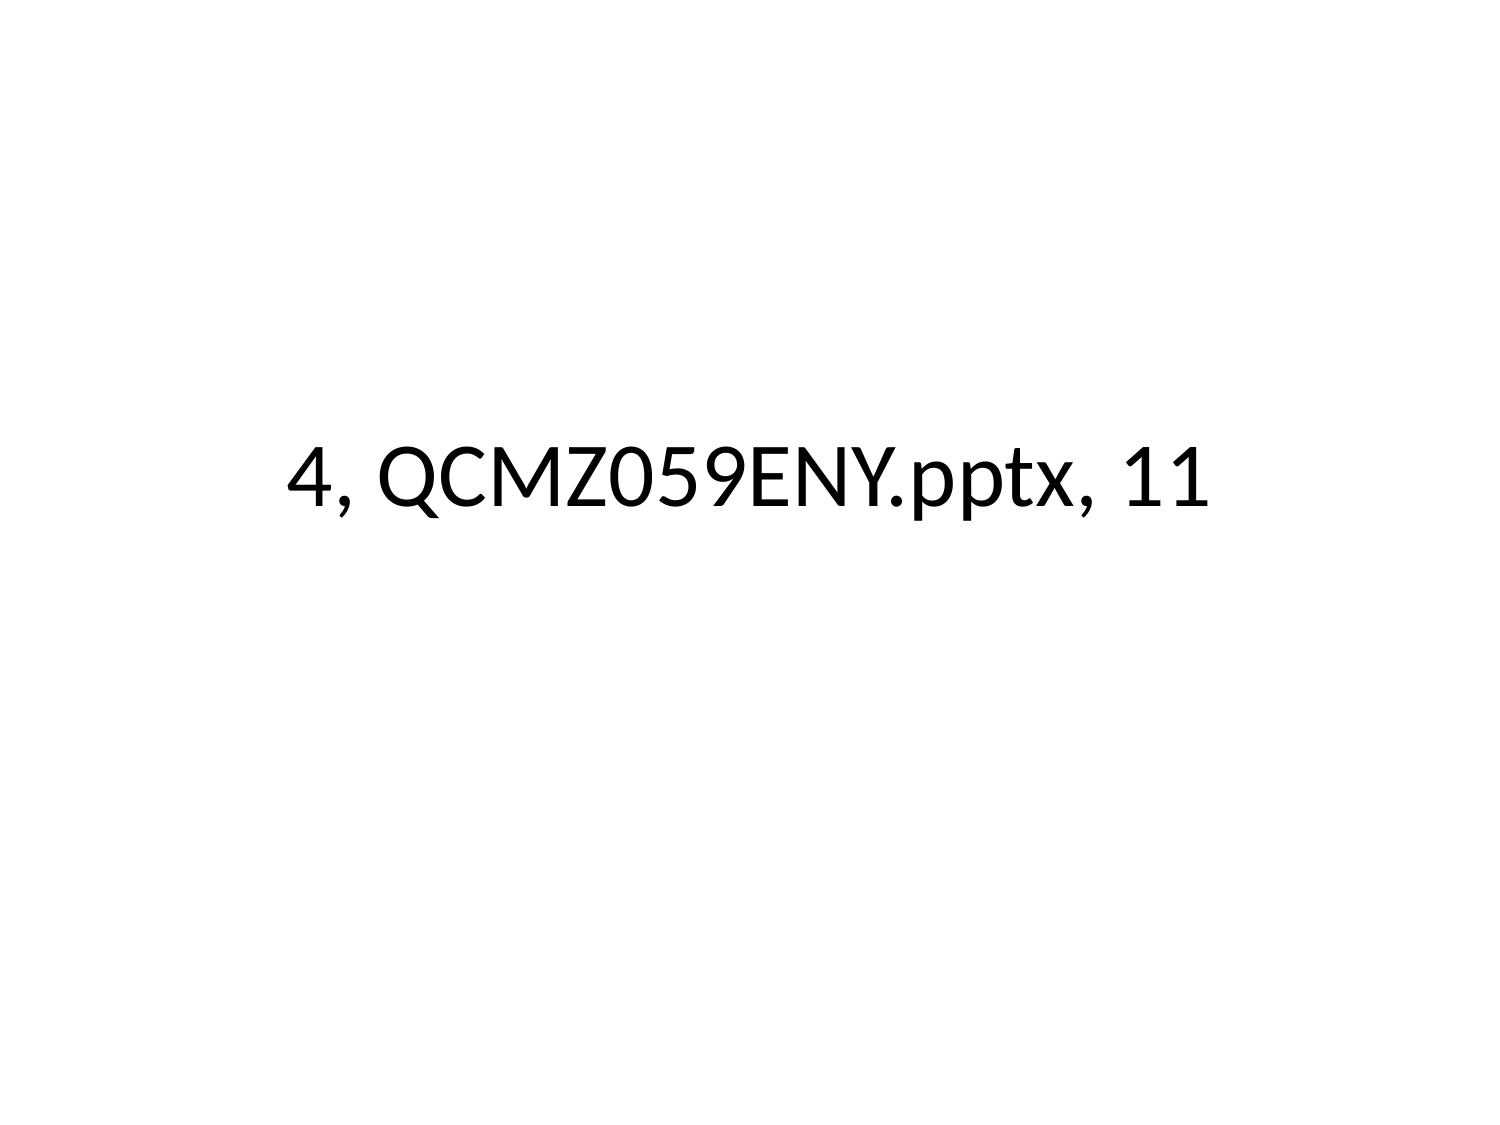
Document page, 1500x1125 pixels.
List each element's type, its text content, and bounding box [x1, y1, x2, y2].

title 4, QCMZ059ENY.pptx, 11 [112, 349, 1388, 591]
